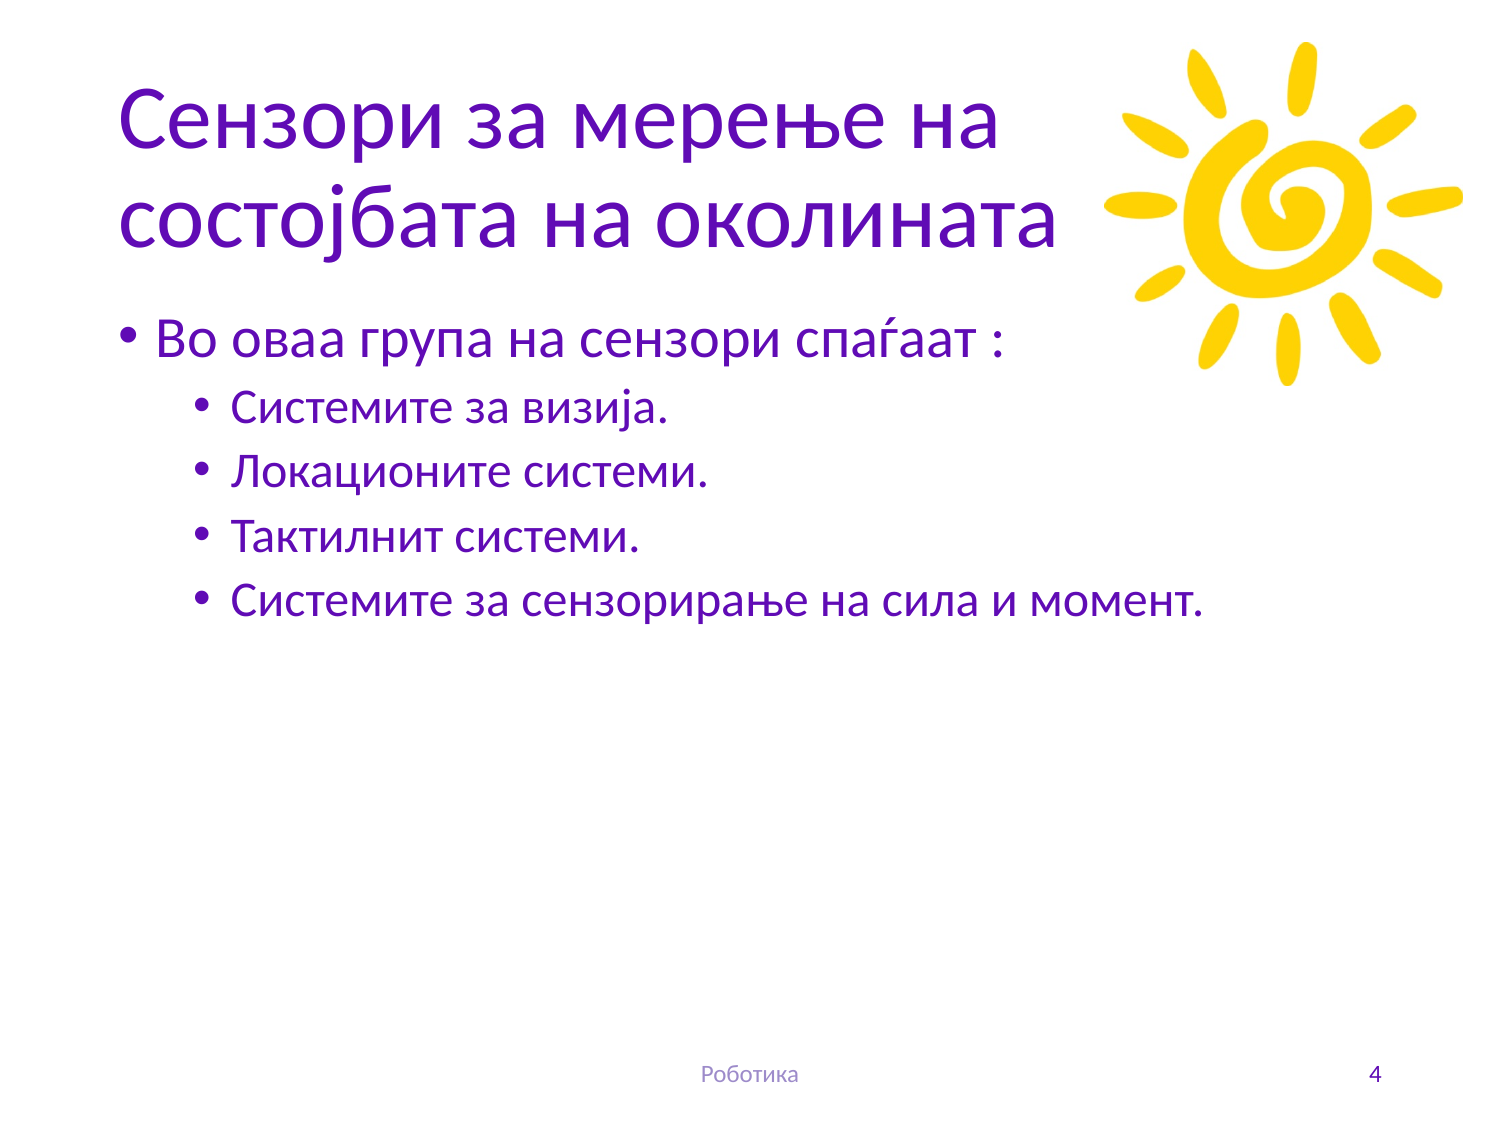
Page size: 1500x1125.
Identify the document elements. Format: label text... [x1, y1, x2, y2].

footer Роботика [496, 1042, 1004, 1103]
picture [1104, 42, 1463, 386]
list Во оваа група на сензори спаѓаат : Системите за визија. Локационите системи. Тактилнит системи. Системите за сензорирање на сила и момент. [103, 299, 1397, 1014]
slide_number 4 [1059, 1042, 1397, 1103]
title Сензори за мерење на состојбата на околината [103, 59, 1397, 278]
